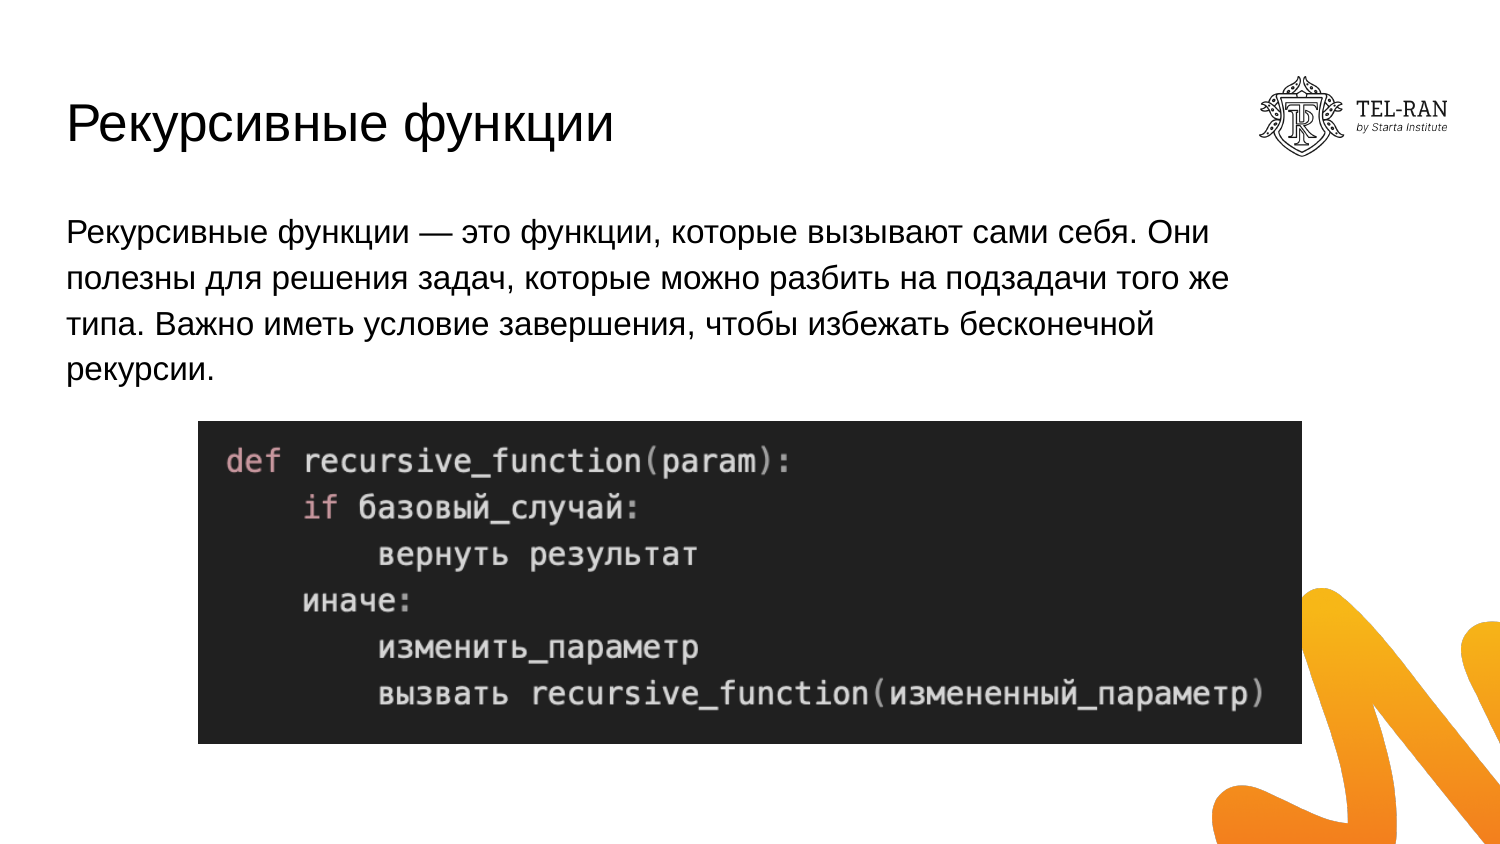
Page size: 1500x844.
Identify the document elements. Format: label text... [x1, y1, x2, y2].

picture [1259, 76, 1447, 157]
list Рекурсивные функции — это функции, которые вызывают сами себя. Они полезны для решения задач, которые можно разбить на подзадачи того же типа. Важно иметь условие завершения, чтобы избежать бесконечной рекурсии. [51, 189, 1289, 460]
picture [198, 421, 1500, 844]
title Рекурсивные функции [51, 72, 1449, 167]
